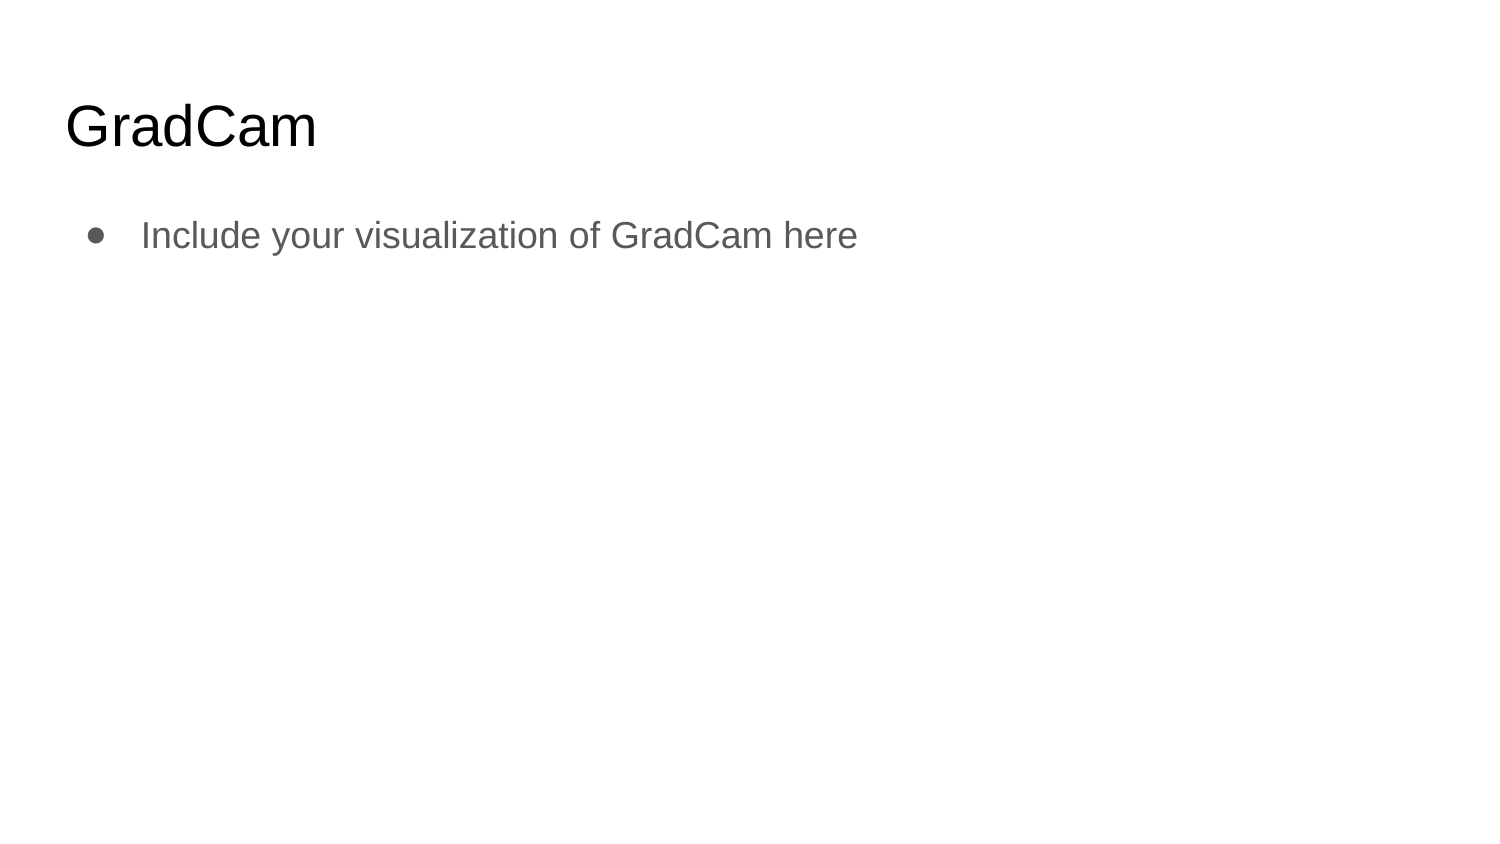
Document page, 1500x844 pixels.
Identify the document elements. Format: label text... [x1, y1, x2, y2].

text_box Include your visualization of GradCam here [51, 189, 1449, 750]
text_box GradCam [51, 72, 1449, 167]
